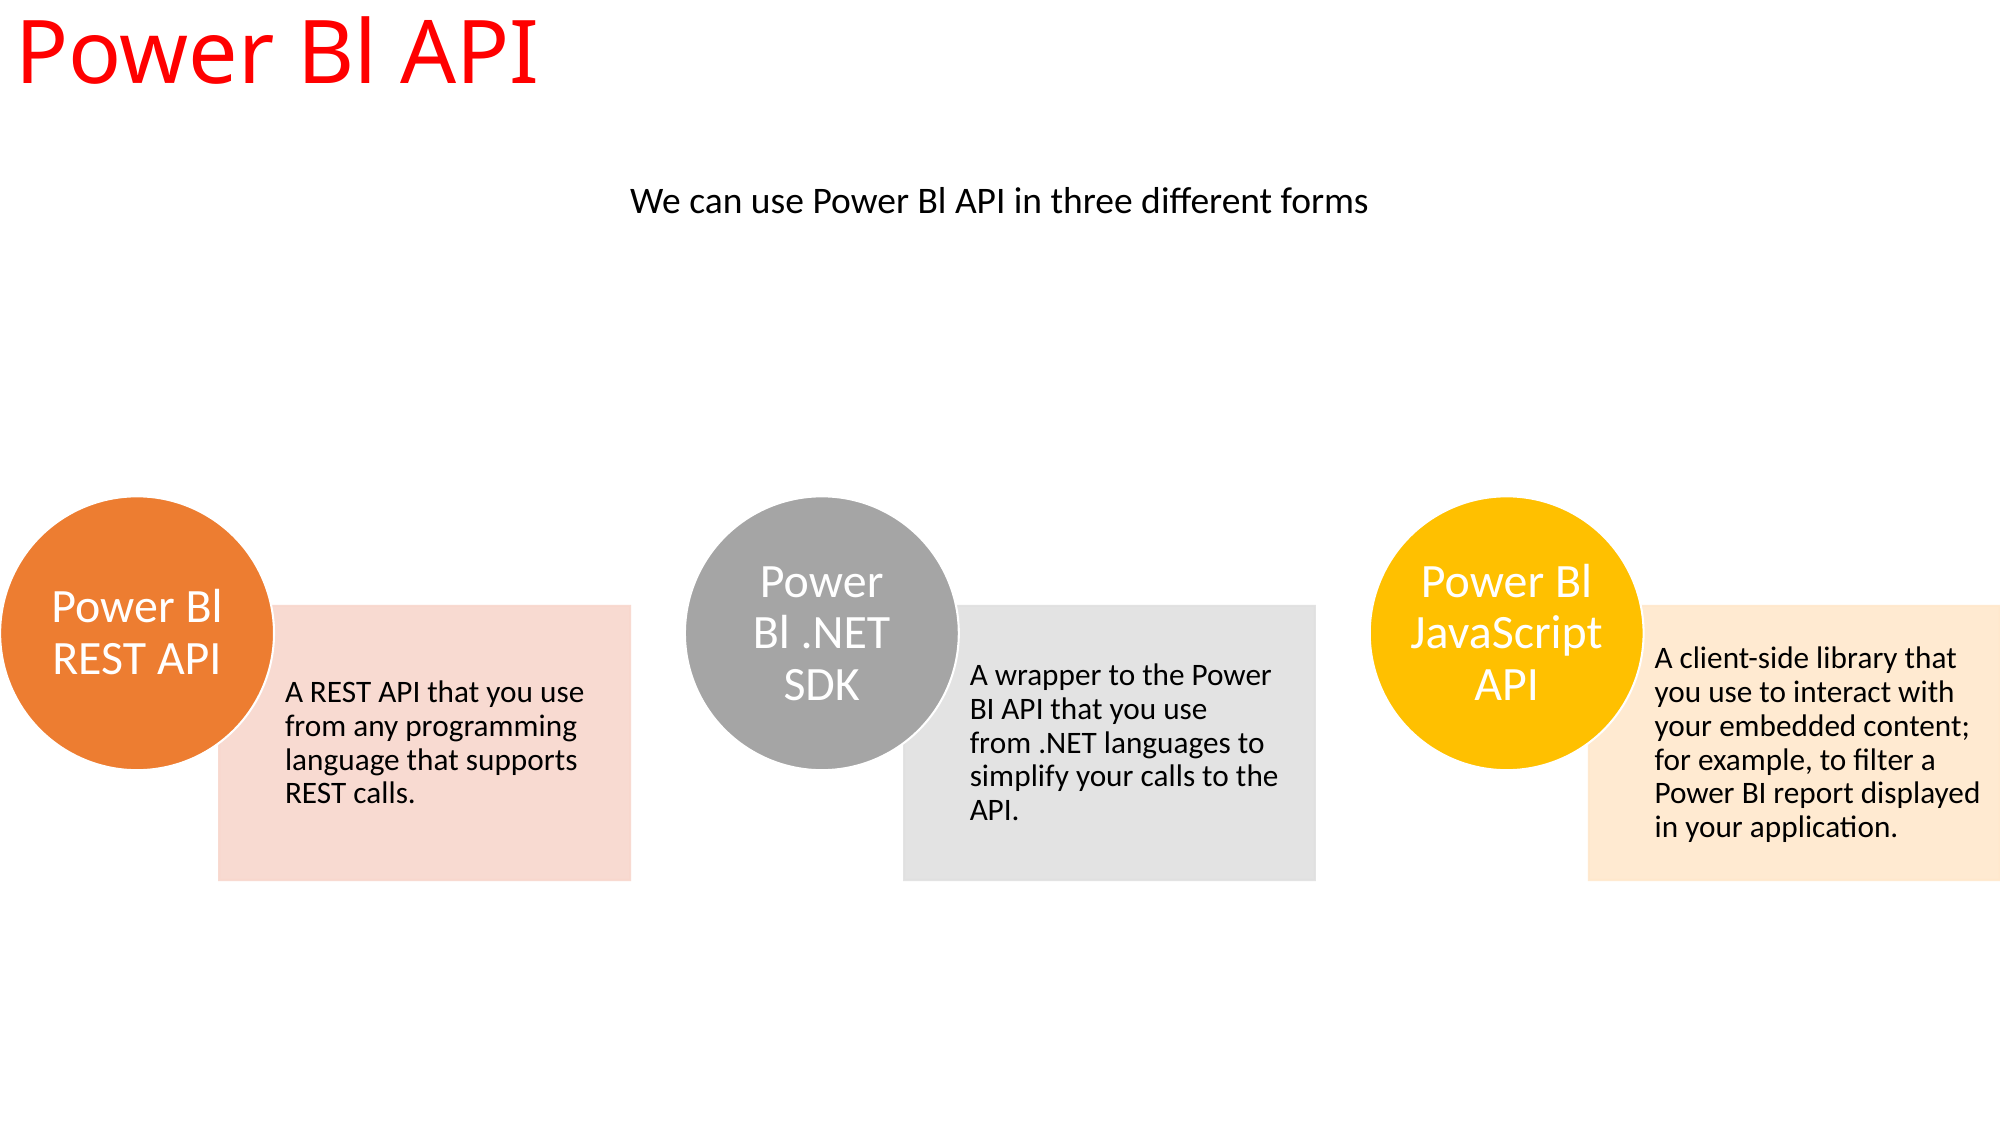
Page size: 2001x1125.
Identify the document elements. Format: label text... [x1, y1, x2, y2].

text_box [0, 271, 2000, 1106]
title Power Bl API [0, 0, 2000, 111]
text_box We can use Power Bl API in three different forms [490, 168, 1510, 229]
